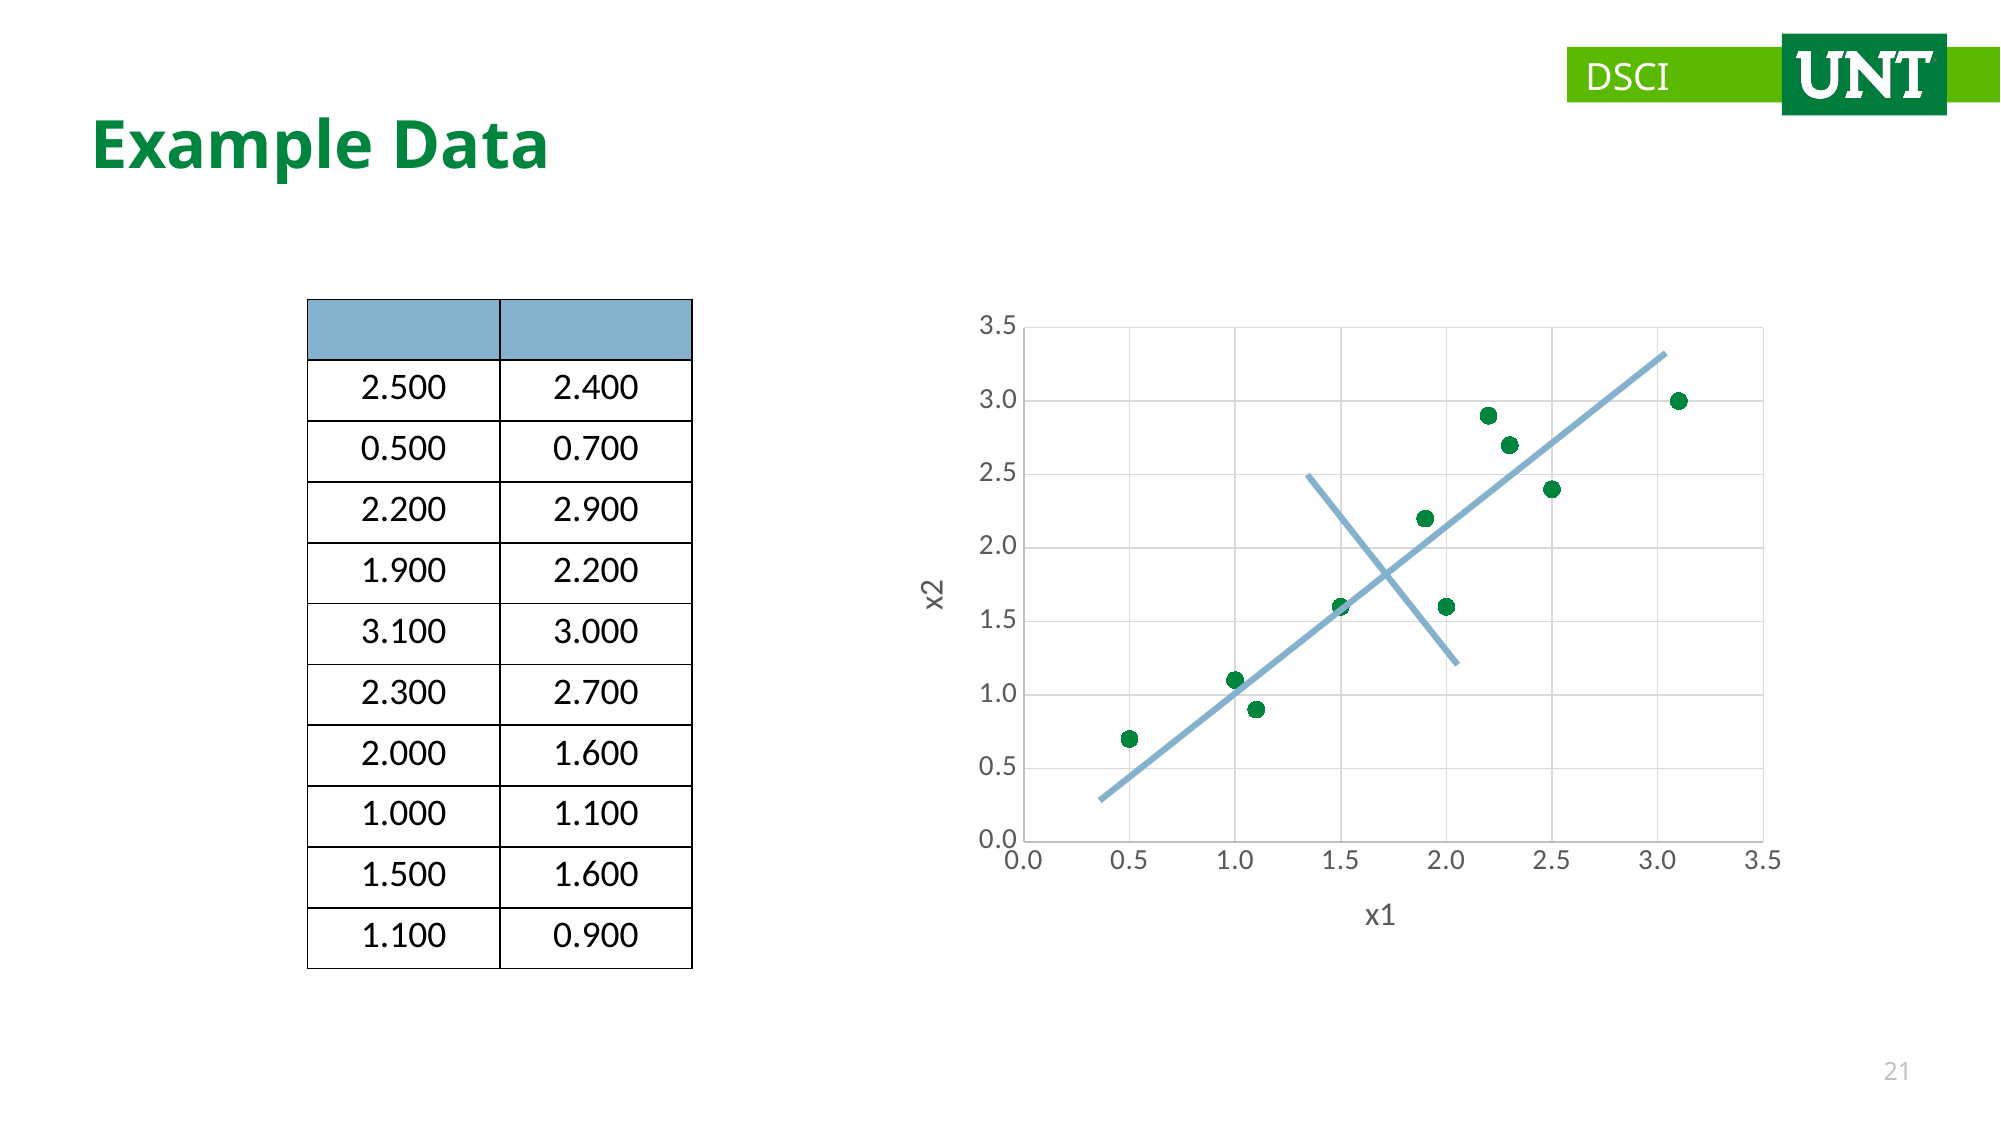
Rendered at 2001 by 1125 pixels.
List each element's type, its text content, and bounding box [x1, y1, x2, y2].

chart [880, 299, 1802, 969]
slide_number 21 [1859, 1042, 1937, 1103]
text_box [1099, 352, 1666, 801]
picture [1795, 51, 1938, 99]
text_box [1307, 474, 1458, 665]
title Example Data [75, 59, 1786, 234]
